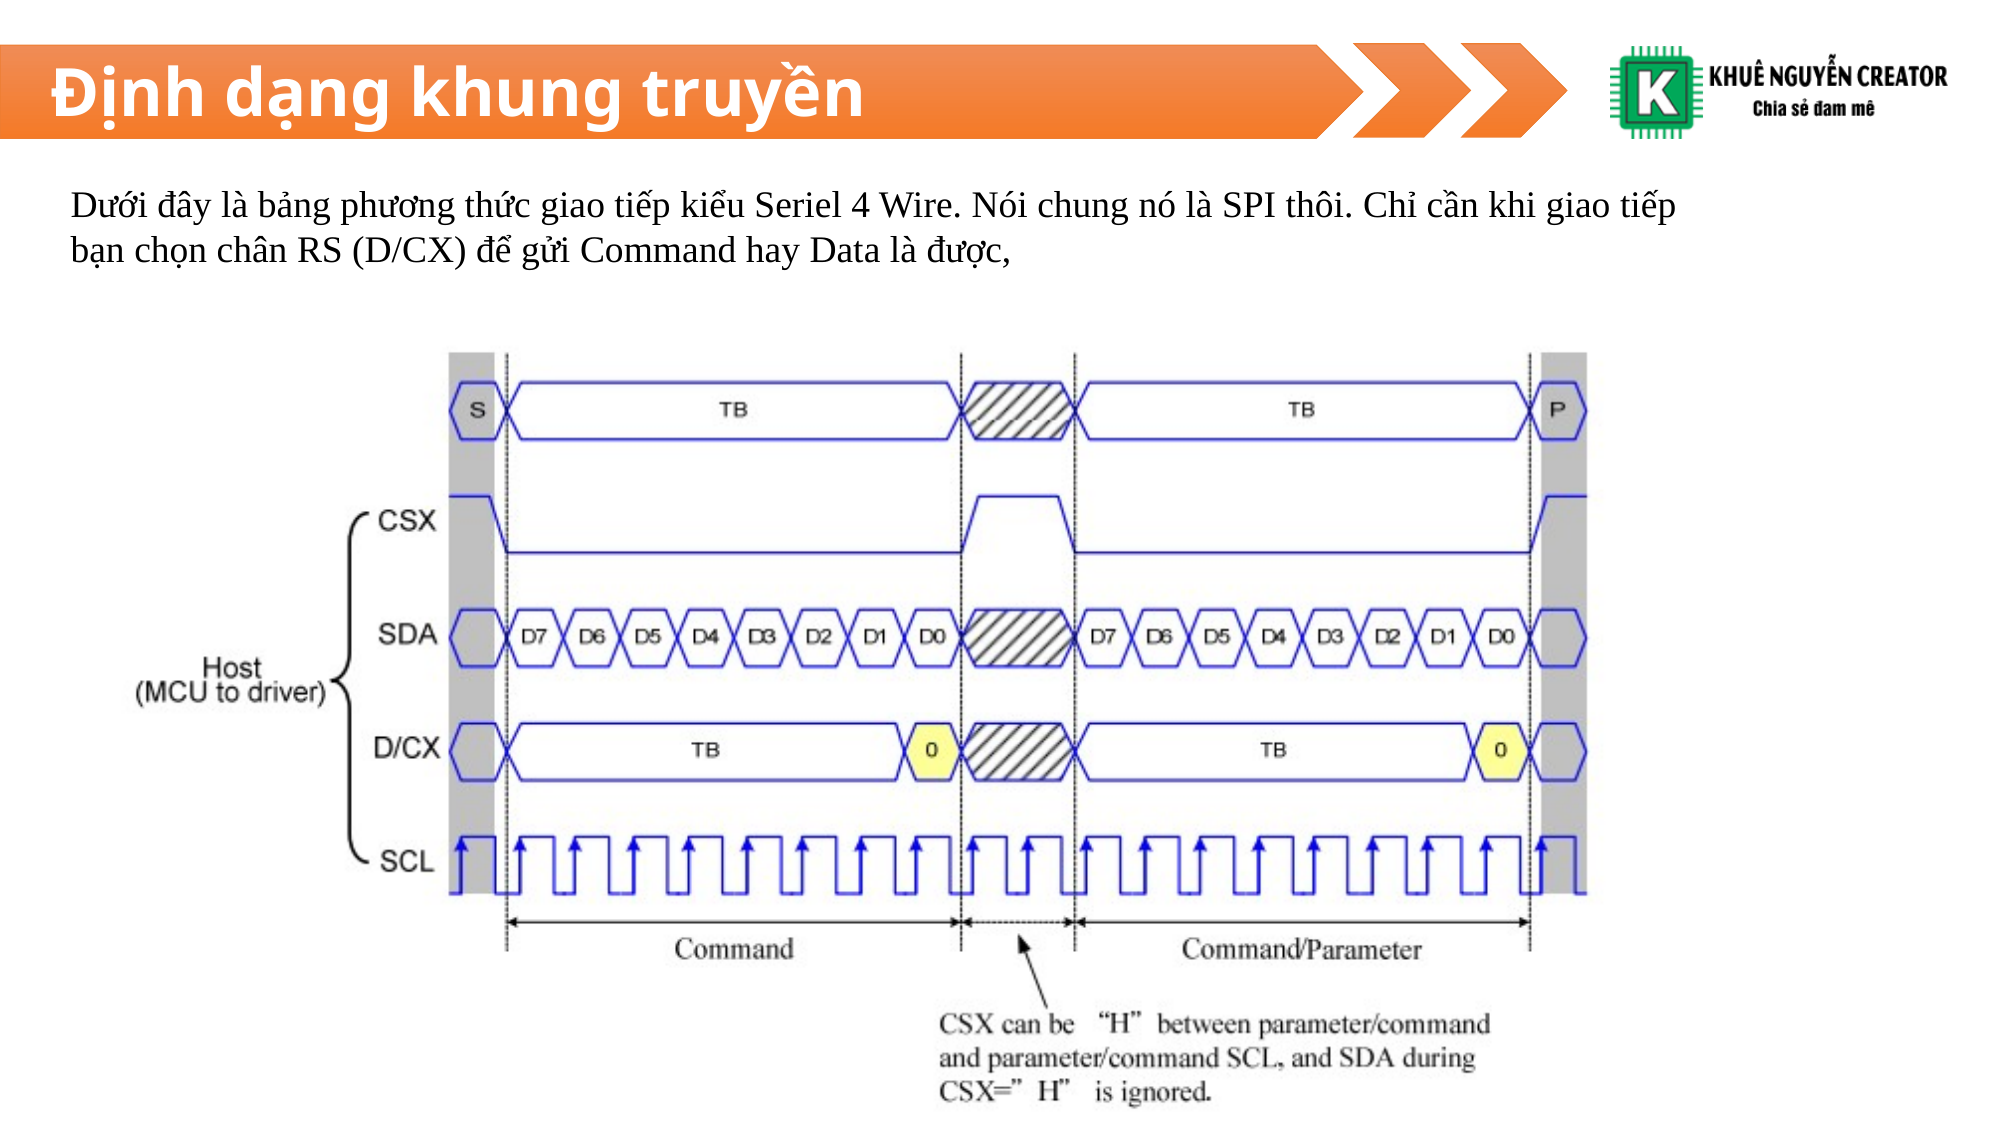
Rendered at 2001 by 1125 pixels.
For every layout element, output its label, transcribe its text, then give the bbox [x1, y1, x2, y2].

picture [107, 331, 1673, 1125]
text_box Dưới đây là bảng phương thức giao tiếp kiểu Seriel 4 Wire. Nói chung nó là SPI thôi. Chỉ cần khi giao tiếp bạn chọn chân RS (D/CX) để gửi Command hay Data là được, [55, 172, 1725, 367]
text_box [0, 43, 1950, 139]
text_box [41, 170, 1917, 232]
